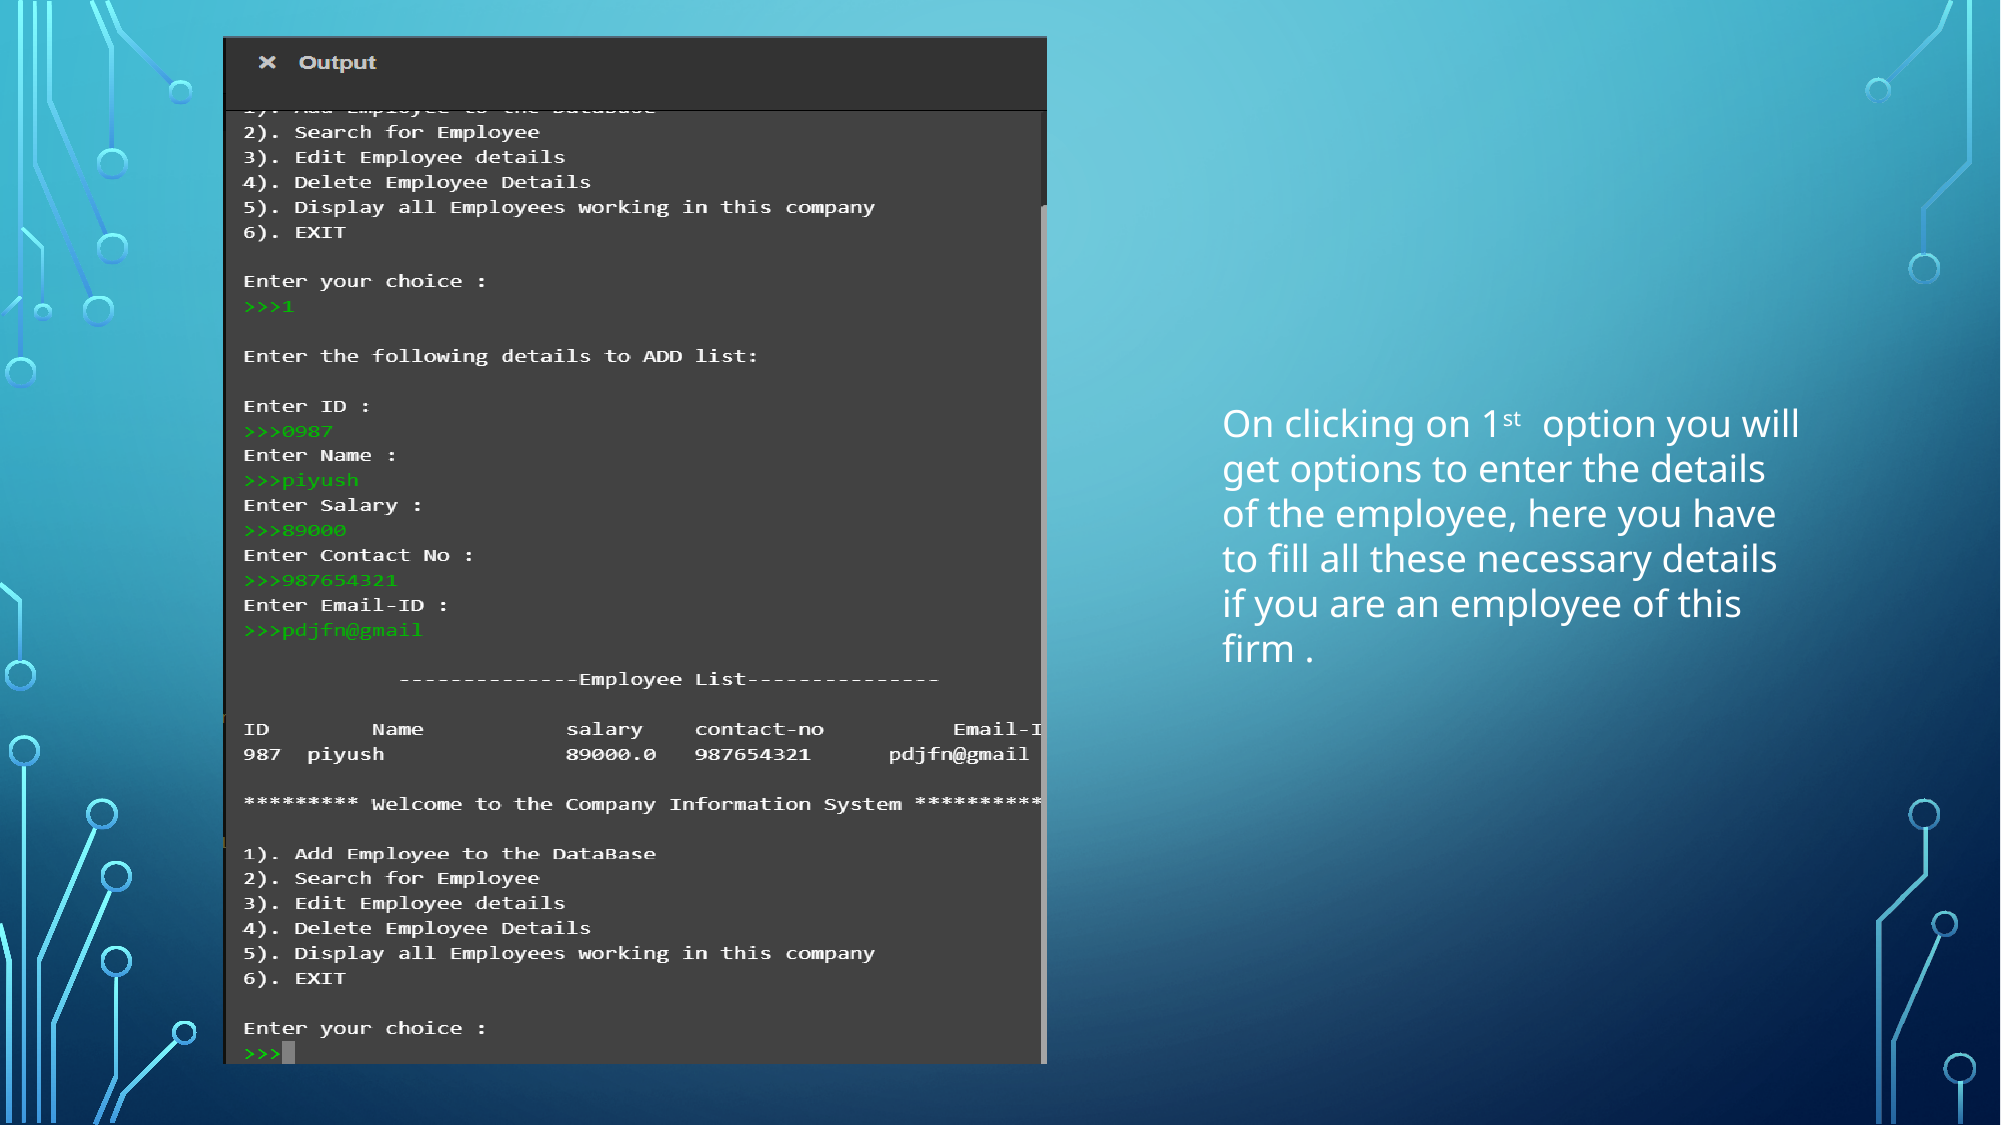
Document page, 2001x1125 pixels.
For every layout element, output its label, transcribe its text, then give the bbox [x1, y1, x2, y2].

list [223, 36, 1048, 1064]
text_box On clicking on 1st option you will get options to enter the details of the employee, here you have to fill all these necessary details if you are an employee of this firm . [1207, 392, 1821, 678]
